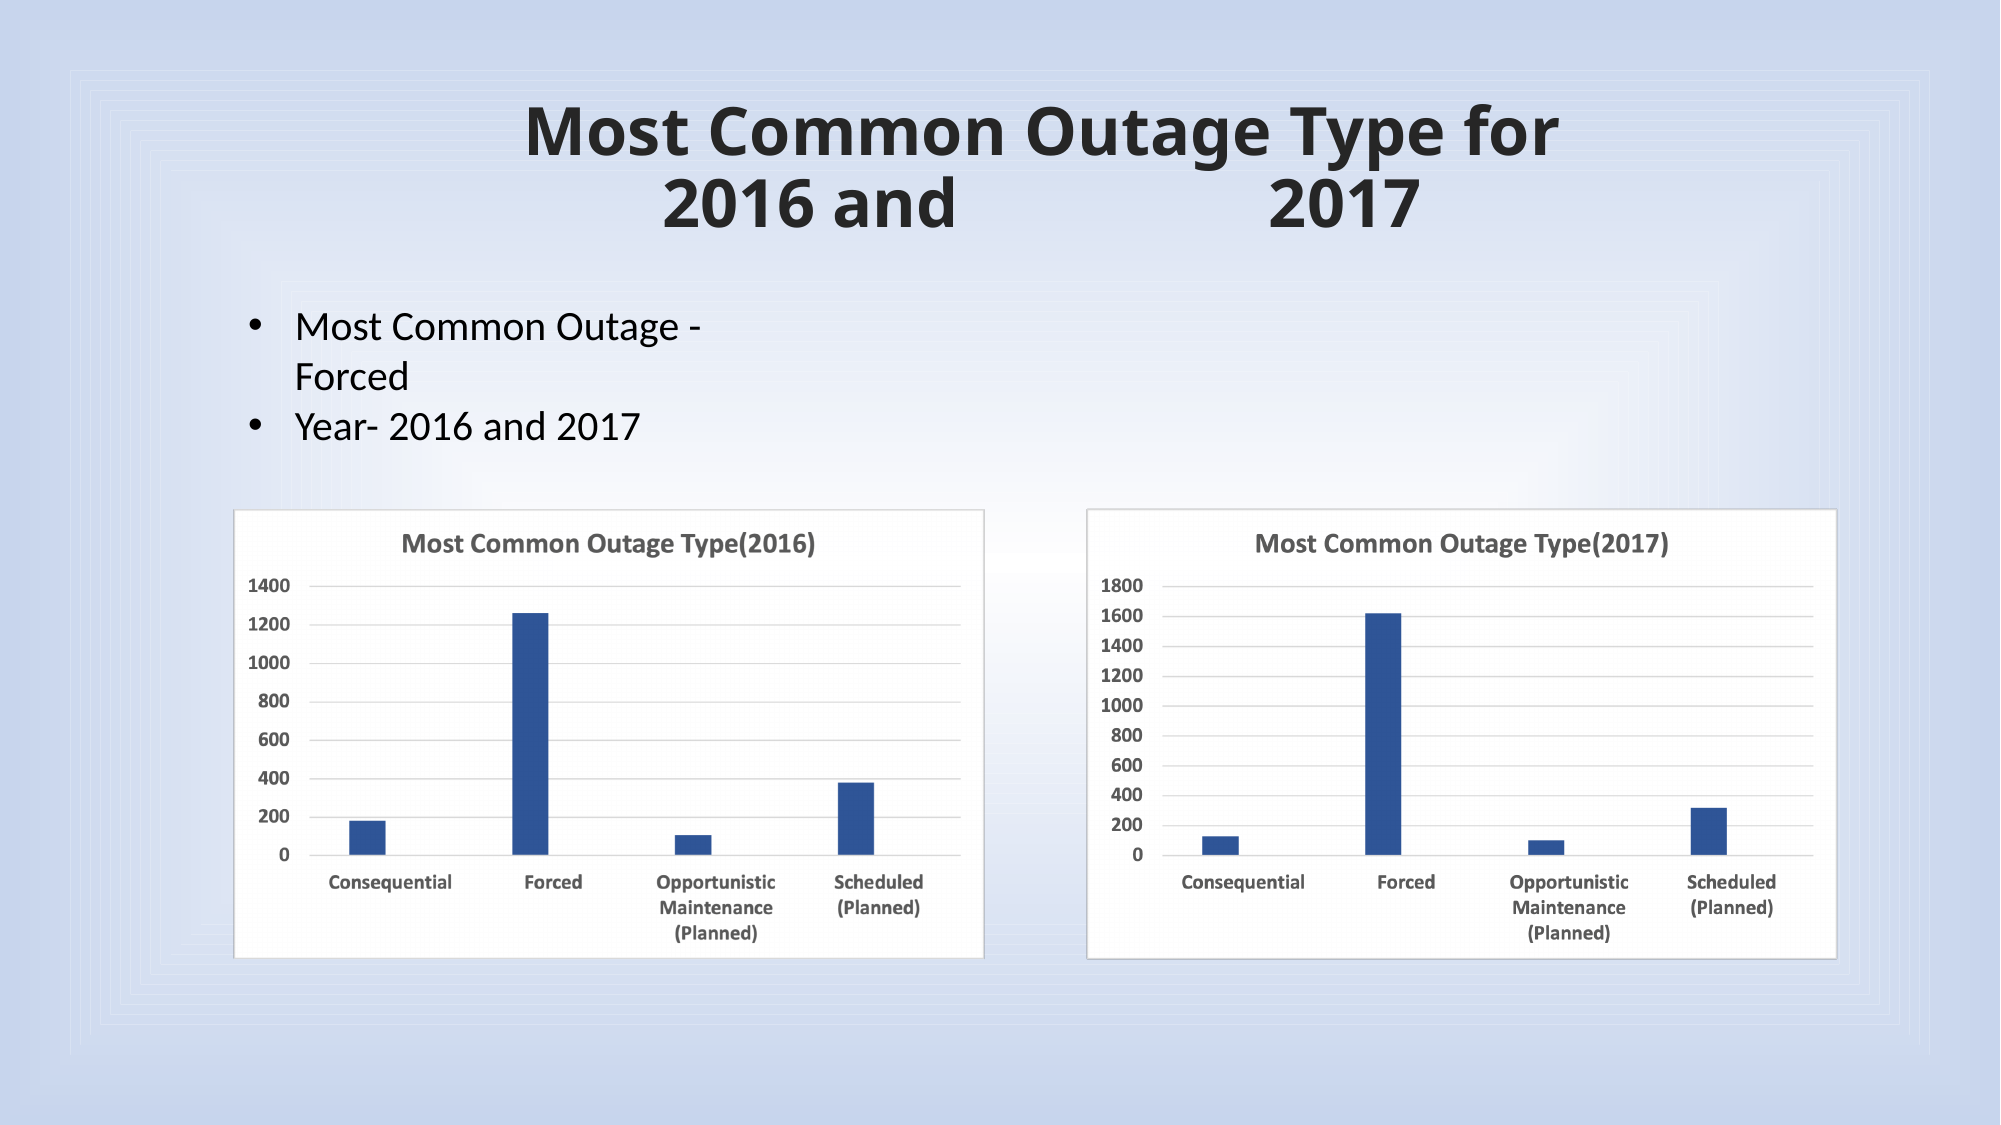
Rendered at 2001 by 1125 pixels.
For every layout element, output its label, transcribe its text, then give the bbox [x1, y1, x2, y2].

text_box Most Common Outage - Forced Year- 2016 and 2017 [233, 291, 812, 457]
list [233, 507, 986, 962]
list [1085, 507, 1840, 962]
title Most Common Outage Type for 2016 and 2017 [443, 76, 1642, 263]
